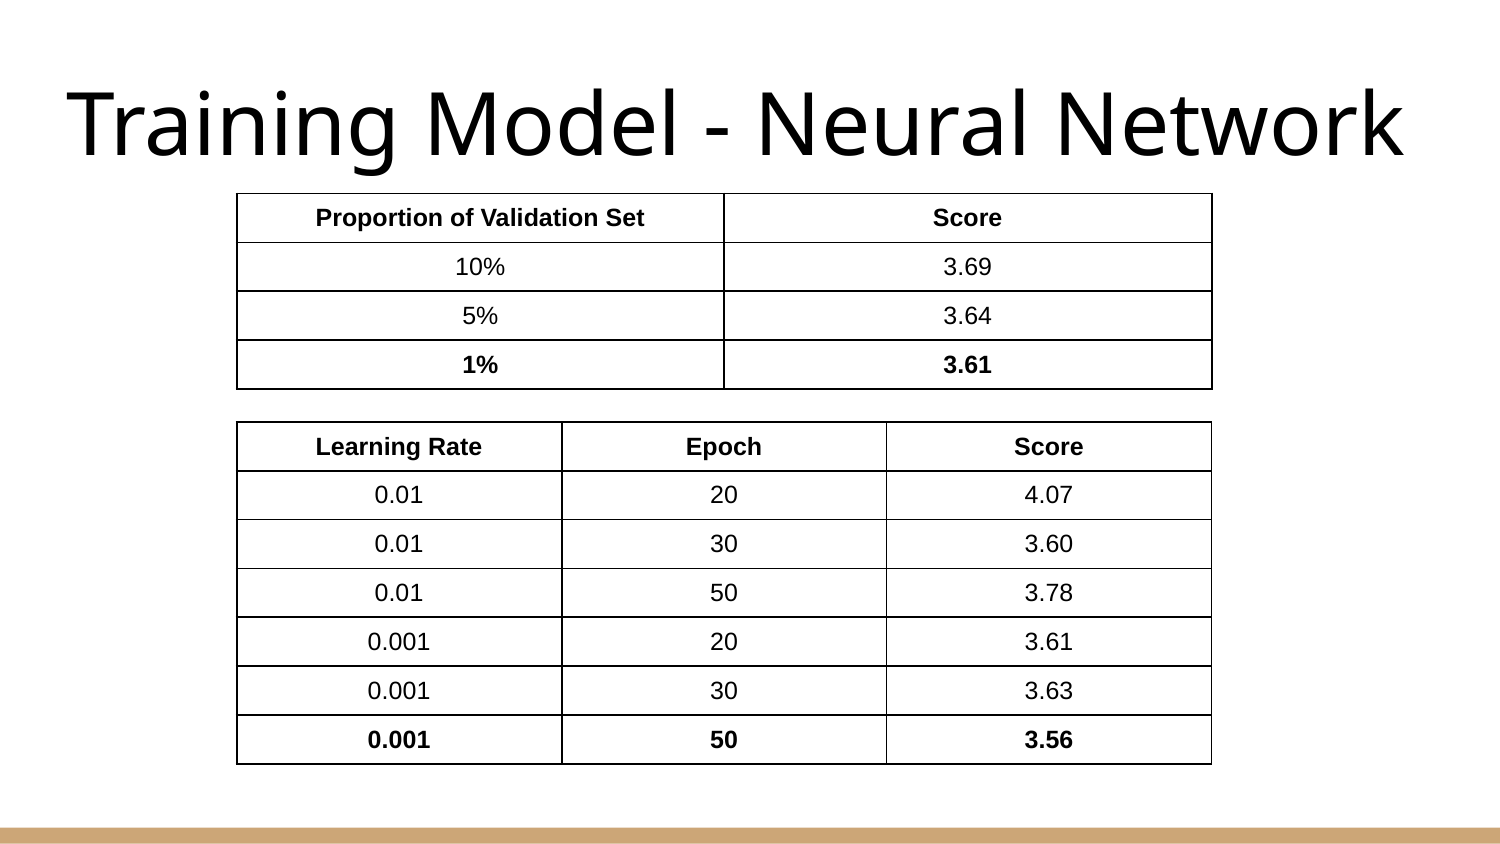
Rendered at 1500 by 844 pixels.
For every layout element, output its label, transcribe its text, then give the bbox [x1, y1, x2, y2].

table_cell 30 [563, 667, 886, 714]
table_cell 20 [563, 618, 886, 665]
table_cell 10% [238, 243, 723, 290]
table_header Learning Rate [238, 423, 561, 470]
table_cell 0.001 [238, 618, 561, 665]
table_header Score [725, 194, 1211, 242]
table_cell 0.01 [238, 520, 561, 568]
table_cell 50 [563, 569, 886, 616]
table_cell 3.63 [887, 667, 1211, 714]
table_cell 0.001 [238, 716, 561, 763]
title Training Model - Neural Network [51, 51, 1449, 189]
table_cell 3.61 [725, 341, 1211, 388]
table_cell 3.69 [725, 243, 1211, 290]
table_cell 0.01 [238, 472, 561, 519]
table_header Epoch [563, 423, 886, 470]
table_cell 3.56 [887, 716, 1211, 763]
table_cell 3.78 [887, 569, 1211, 616]
table_cell 5% [238, 292, 723, 339]
table_header Proportion of Validation Set [238, 194, 723, 242]
table_cell 30 [563, 520, 886, 568]
table_cell 20 [563, 472, 886, 519]
table_header Score [887, 423, 1211, 470]
table_cell 0.01 [238, 569, 561, 616]
table_cell 3.61 [887, 618, 1211, 665]
table_cell 3.60 [887, 520, 1211, 568]
table_cell 50 [563, 716, 886, 763]
table_cell 0.001 [238, 667, 561, 714]
table_cell 4.07 [887, 472, 1211, 519]
table_cell 1% [238, 341, 723, 388]
table_cell 3.64 [725, 292, 1211, 339]
